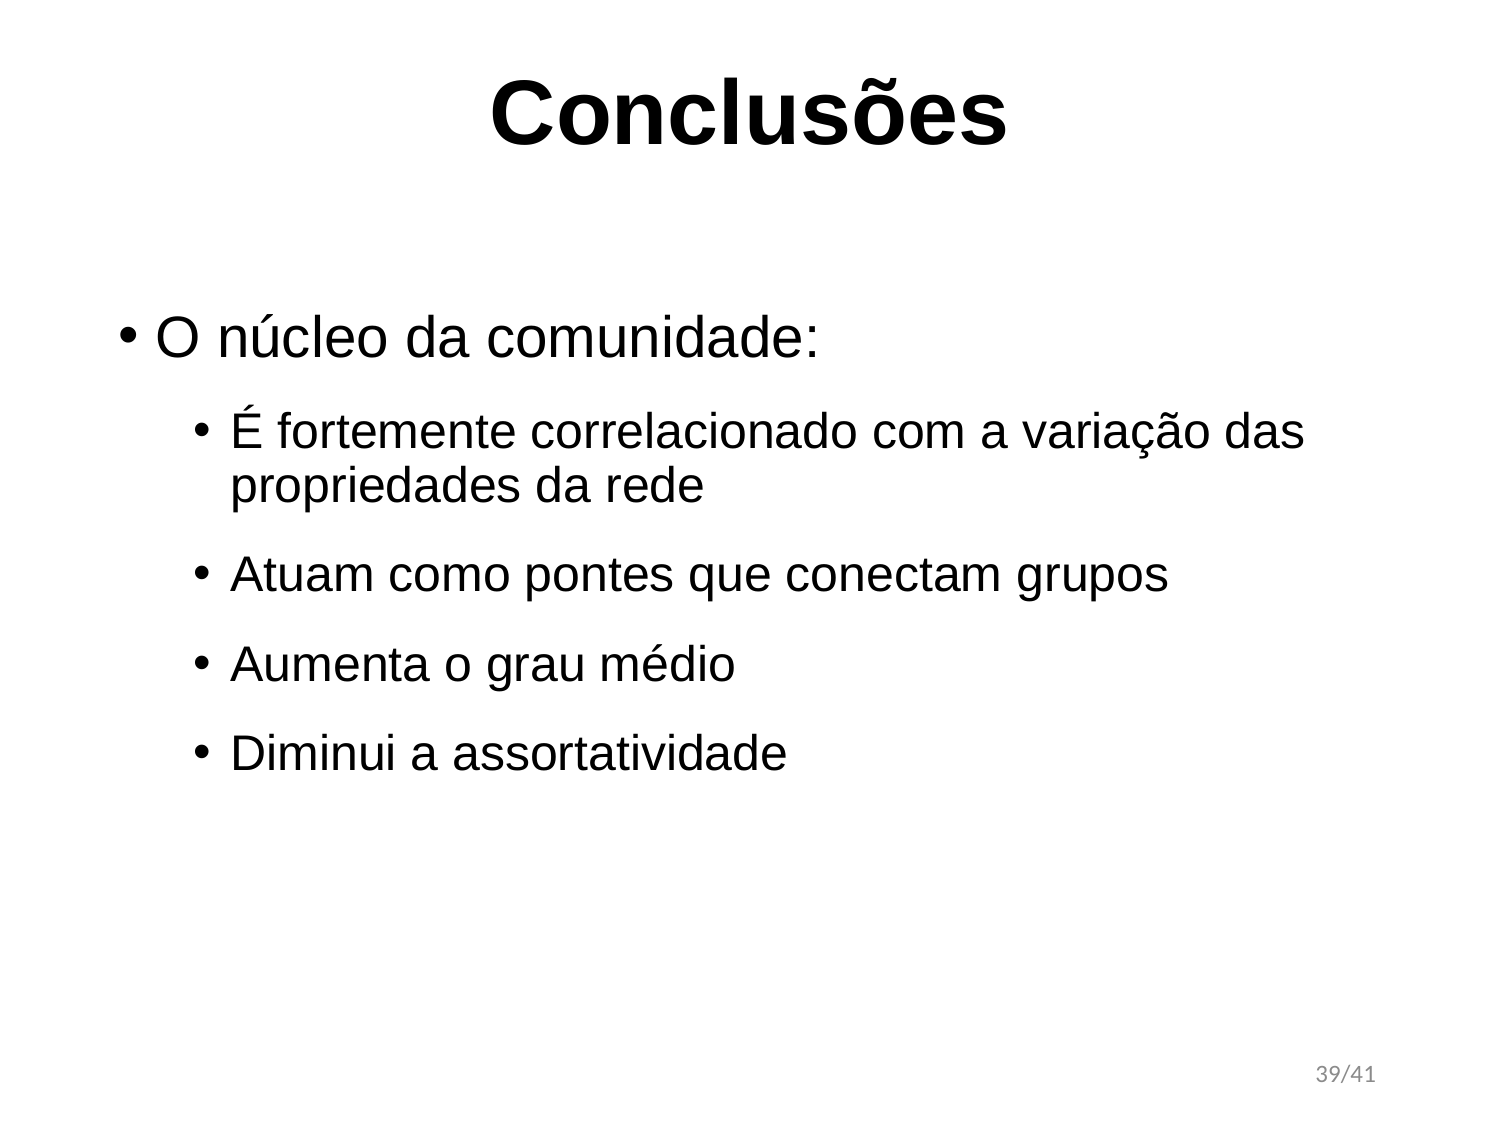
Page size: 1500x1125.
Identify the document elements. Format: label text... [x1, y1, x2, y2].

title Conclusões [103, 37, 1397, 193]
list O núcleo da comunidade: É fortemente correlacionado com a variação das propriedades da rede Atuam como pontes que conectam grupos Aumenta o grau médio Diminui a assortatividade [103, 299, 1397, 1014]
slide_number 39/41 [1059, 1042, 1397, 1103]
